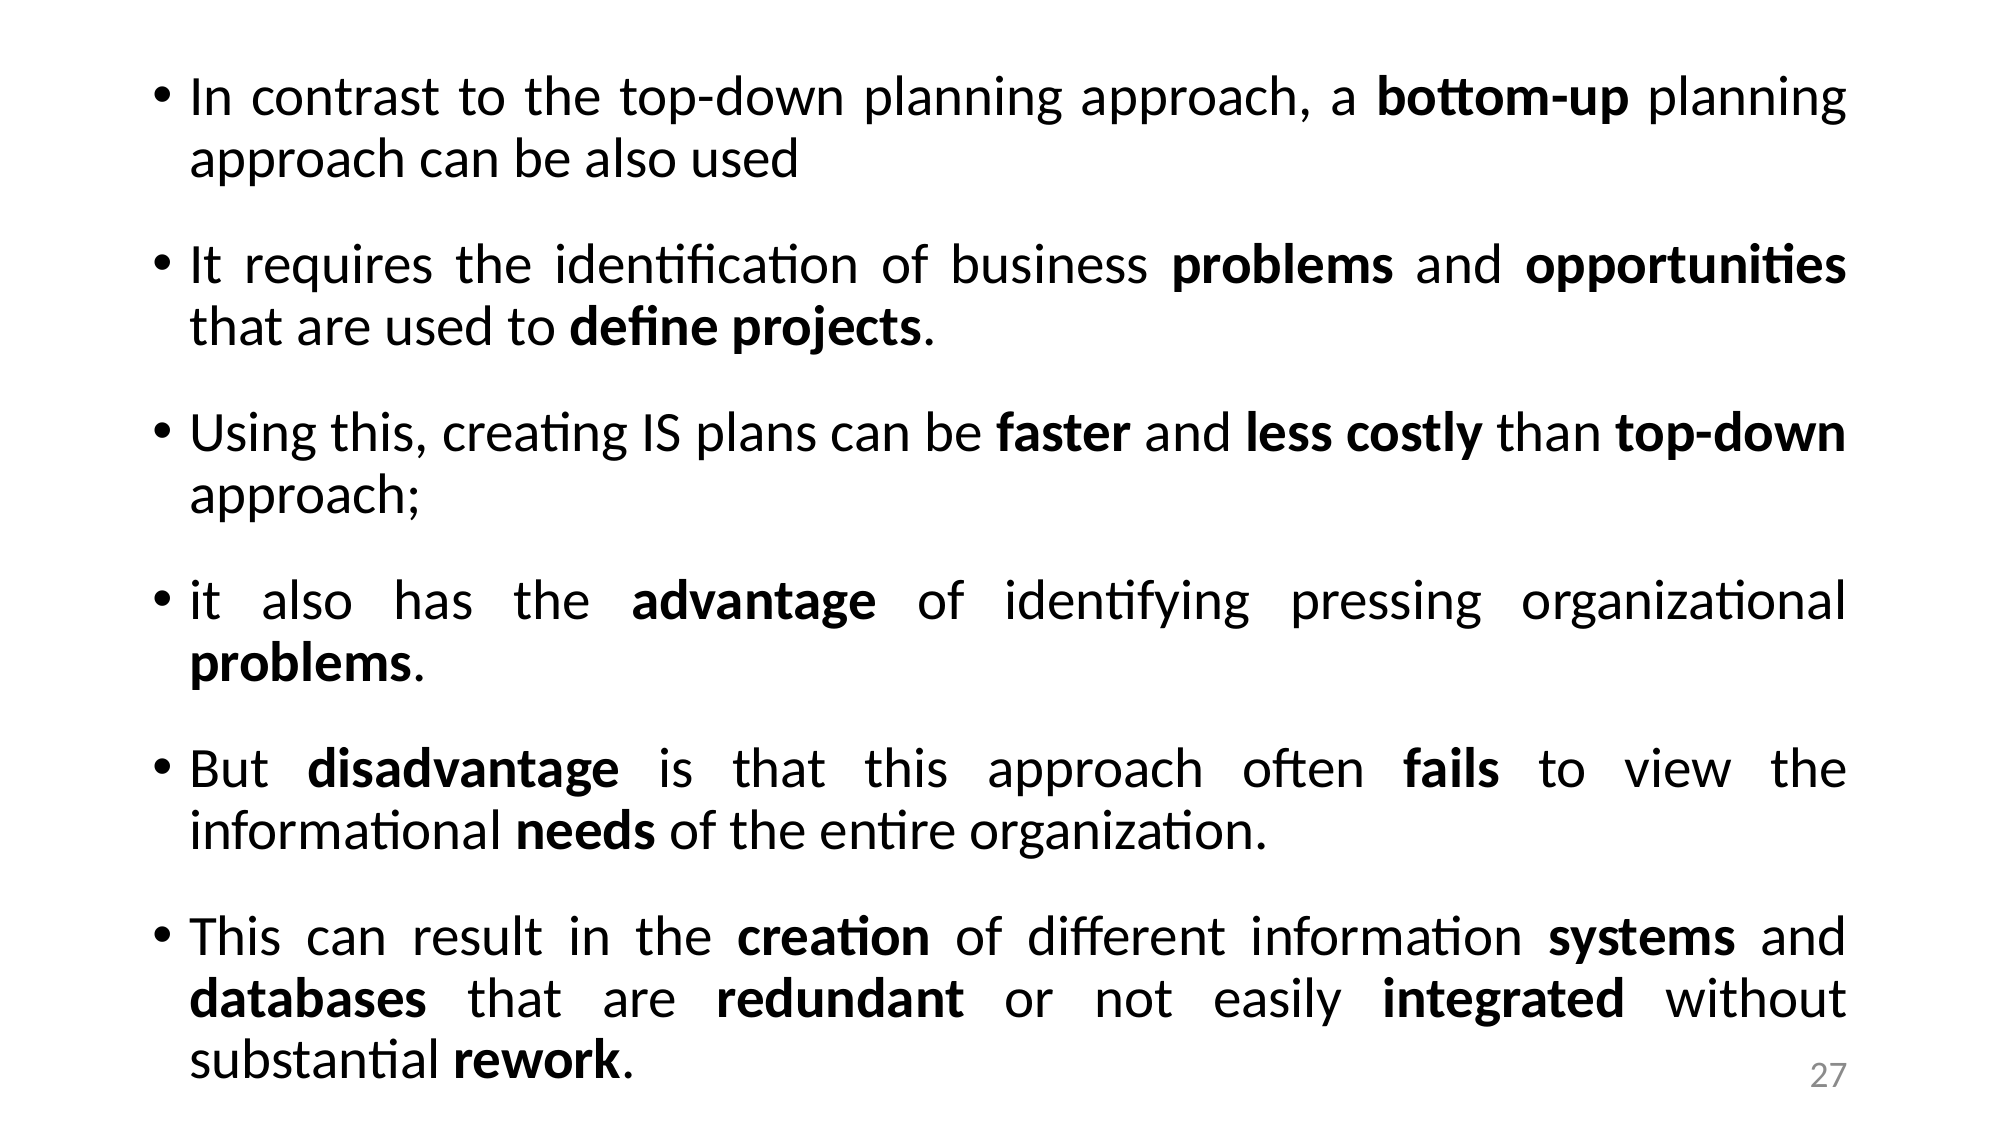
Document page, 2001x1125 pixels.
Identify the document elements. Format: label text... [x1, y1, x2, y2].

slide_number 27 [1412, 1042, 1863, 1103]
list In contrast to the top-down planning approach, a bottom-up planning approach can be also used It requires the identification of business problems and opportunities that are used to define projects. Using this, creating IS plans can be faster and less costly than top-down approach; it also has the advantage of identifying pressing organizational problems. But disadvantage is that this approach often fails to view the informational needs of the entire organization. This can result in the creation of different information systems and databases that are redundant or not easily integrated without substantial rework. [137, 58, 1863, 1103]
